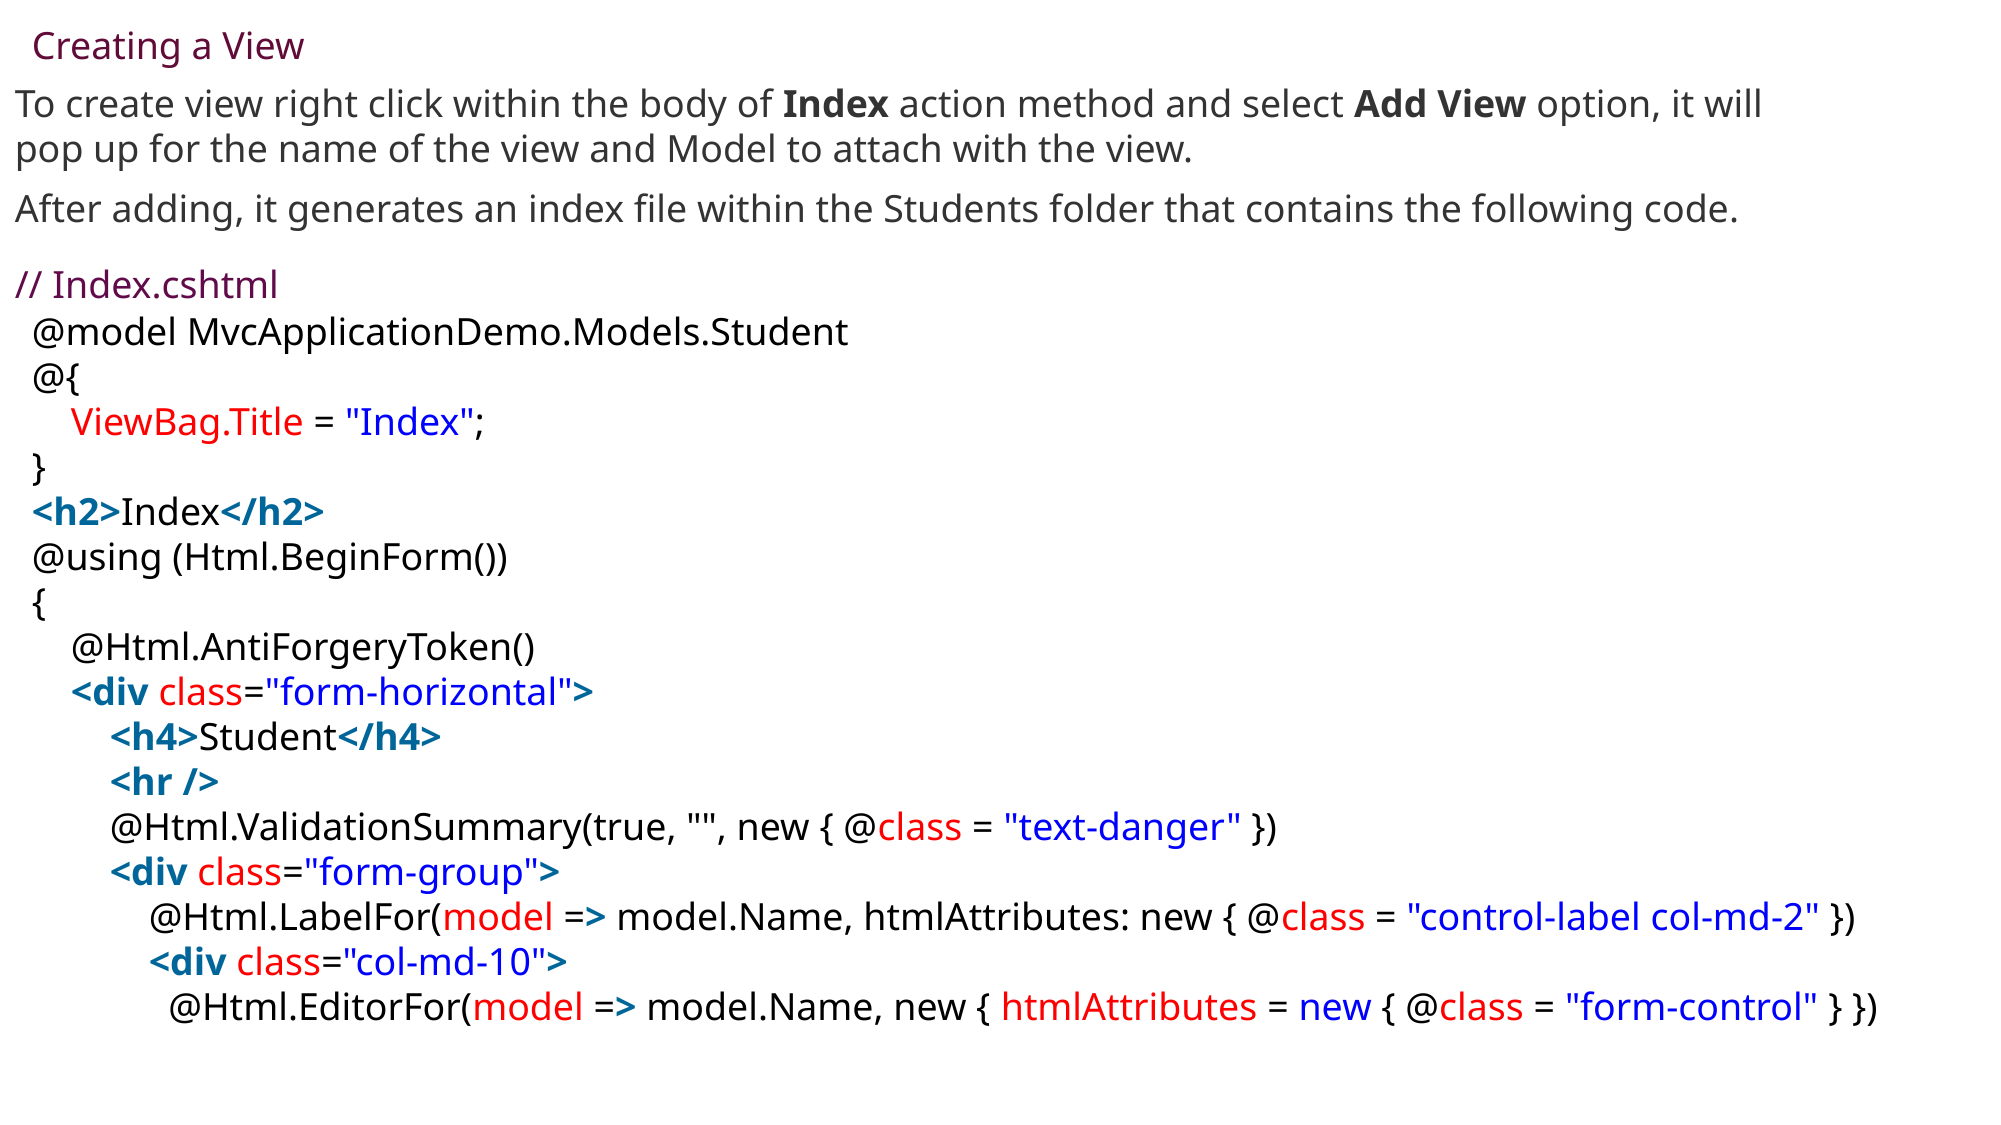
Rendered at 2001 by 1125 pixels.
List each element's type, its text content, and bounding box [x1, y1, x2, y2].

text_box // Index.cshtml [0, 253, 1000, 314]
text_box @model MvcApplicationDemo.Models.Student @{ ViewBag.Title = "Index"; } <h2>Index</h2> @using (Html.BeginForm()) { @Html.AntiForgeryToken() <div class="form-horizontal"> <h4>Student</h4> <hr /> @Html.ValidationSummary(true, "", new { @class = "text-danger" }) <div class="form-group"> @Html.LabelFor(model => model.Name, htmlAttributes: new { @class = "control-label col-md-2" }) <div class="col-md-10"> @Html.EditorFor(model => model.Name, new { htmlAttributes = new { @class = "form-control" } }) [17, 300, 2000, 1036]
text_box Creating a View [17, 14, 1017, 72]
text_box After adding, it generates an index file within the Students folder that contains the following code. [0, 178, 1757, 238]
text_box To create view right click within the body of Index action method and select Add View option, it will pop up for the name of the view and Model to attach with the view. [0, 72, 1807, 177]
